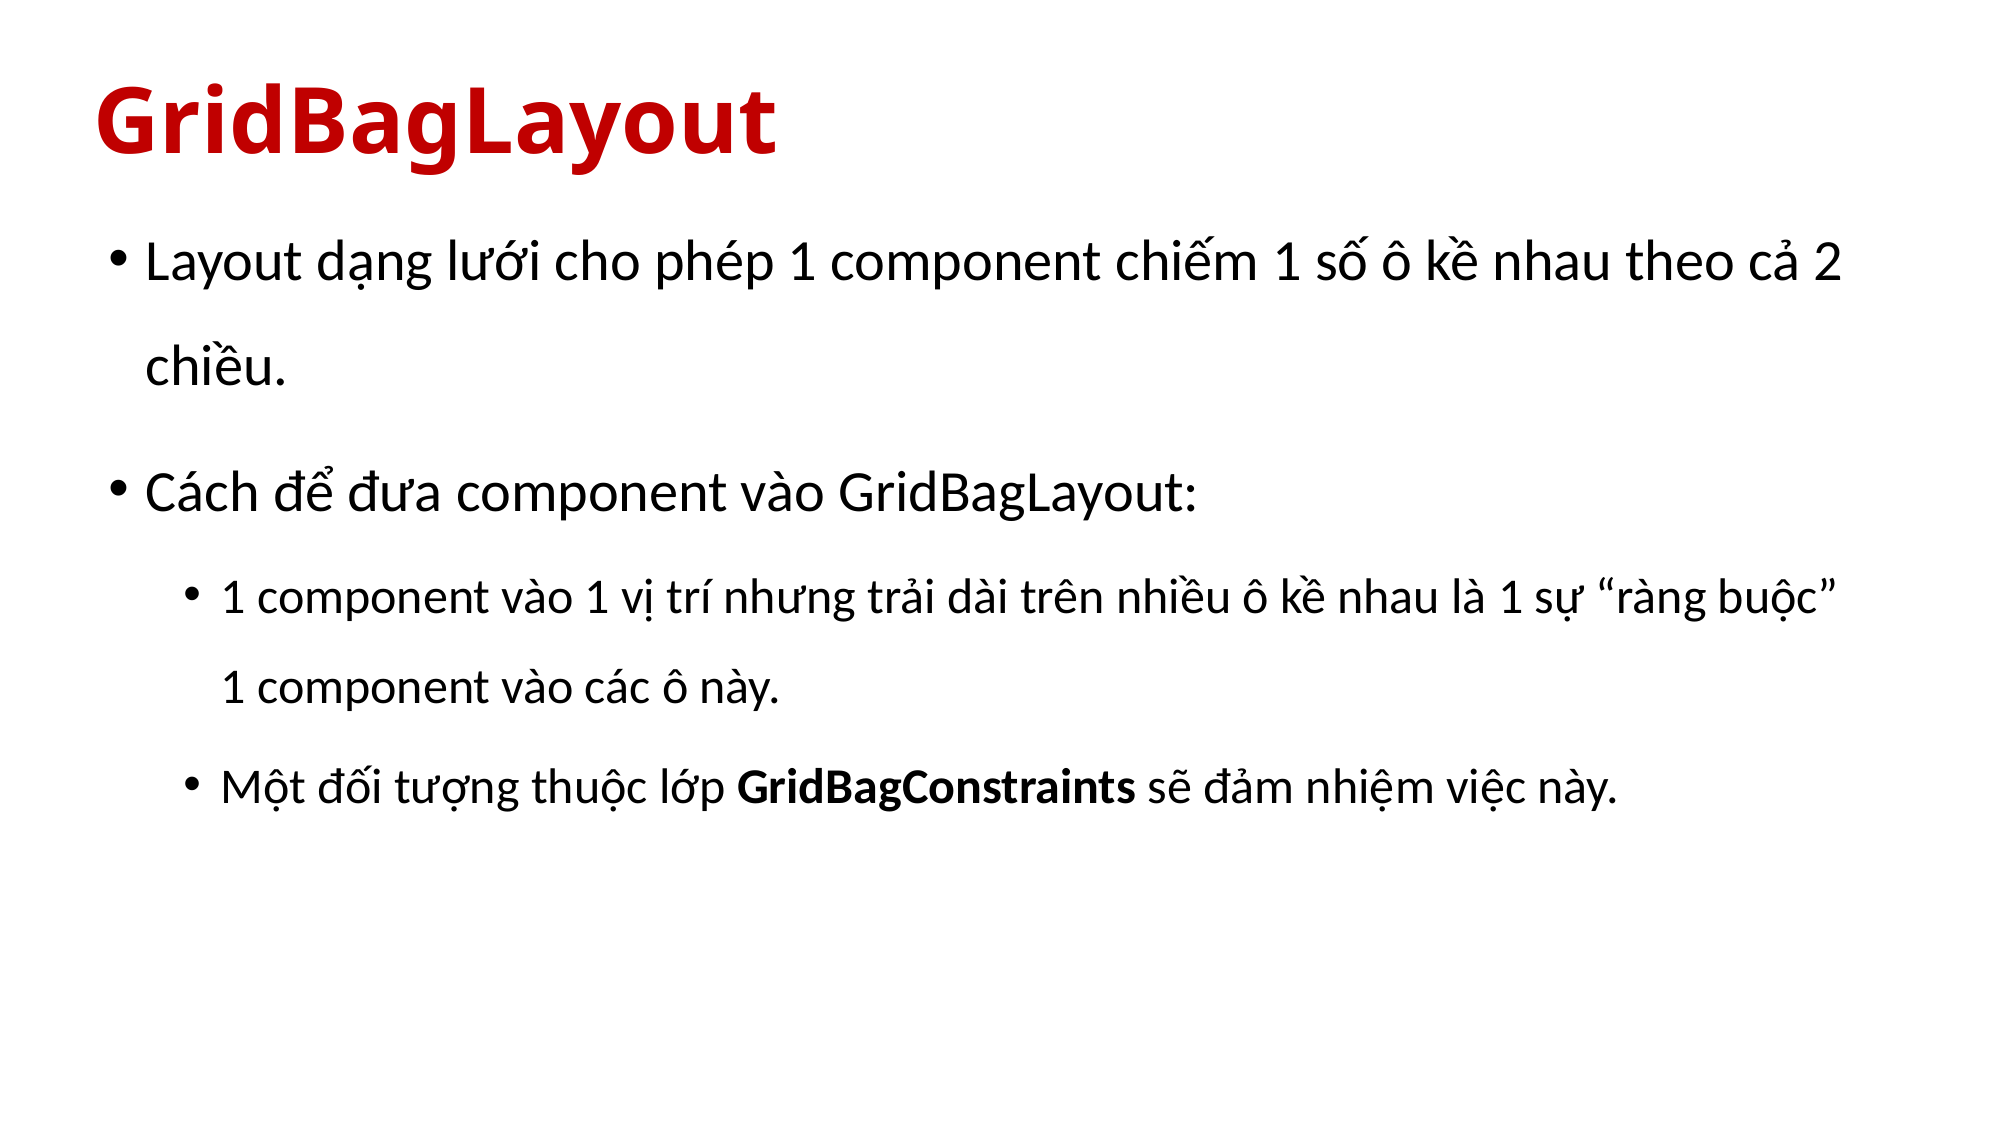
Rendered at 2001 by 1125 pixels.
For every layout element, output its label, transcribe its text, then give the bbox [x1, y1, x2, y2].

list Layout dạng lưới cho phép 1 component chiếm 1 số ô kề nhau theo cả 2 chiều. Cách để đưa component vào GridBagLayout: 1 component vào 1 vị trí nhưng trải dài trên nhiều ô kề nhau là 1 sự “ràng buộc” 1 component vào các ô này. Một đối tượng thuộc lớp GridBagConstraints sẽ đảm nhiệm việc này. [93, 179, 1861, 865]
title GridBagLayout [93, 66, 1789, 179]
